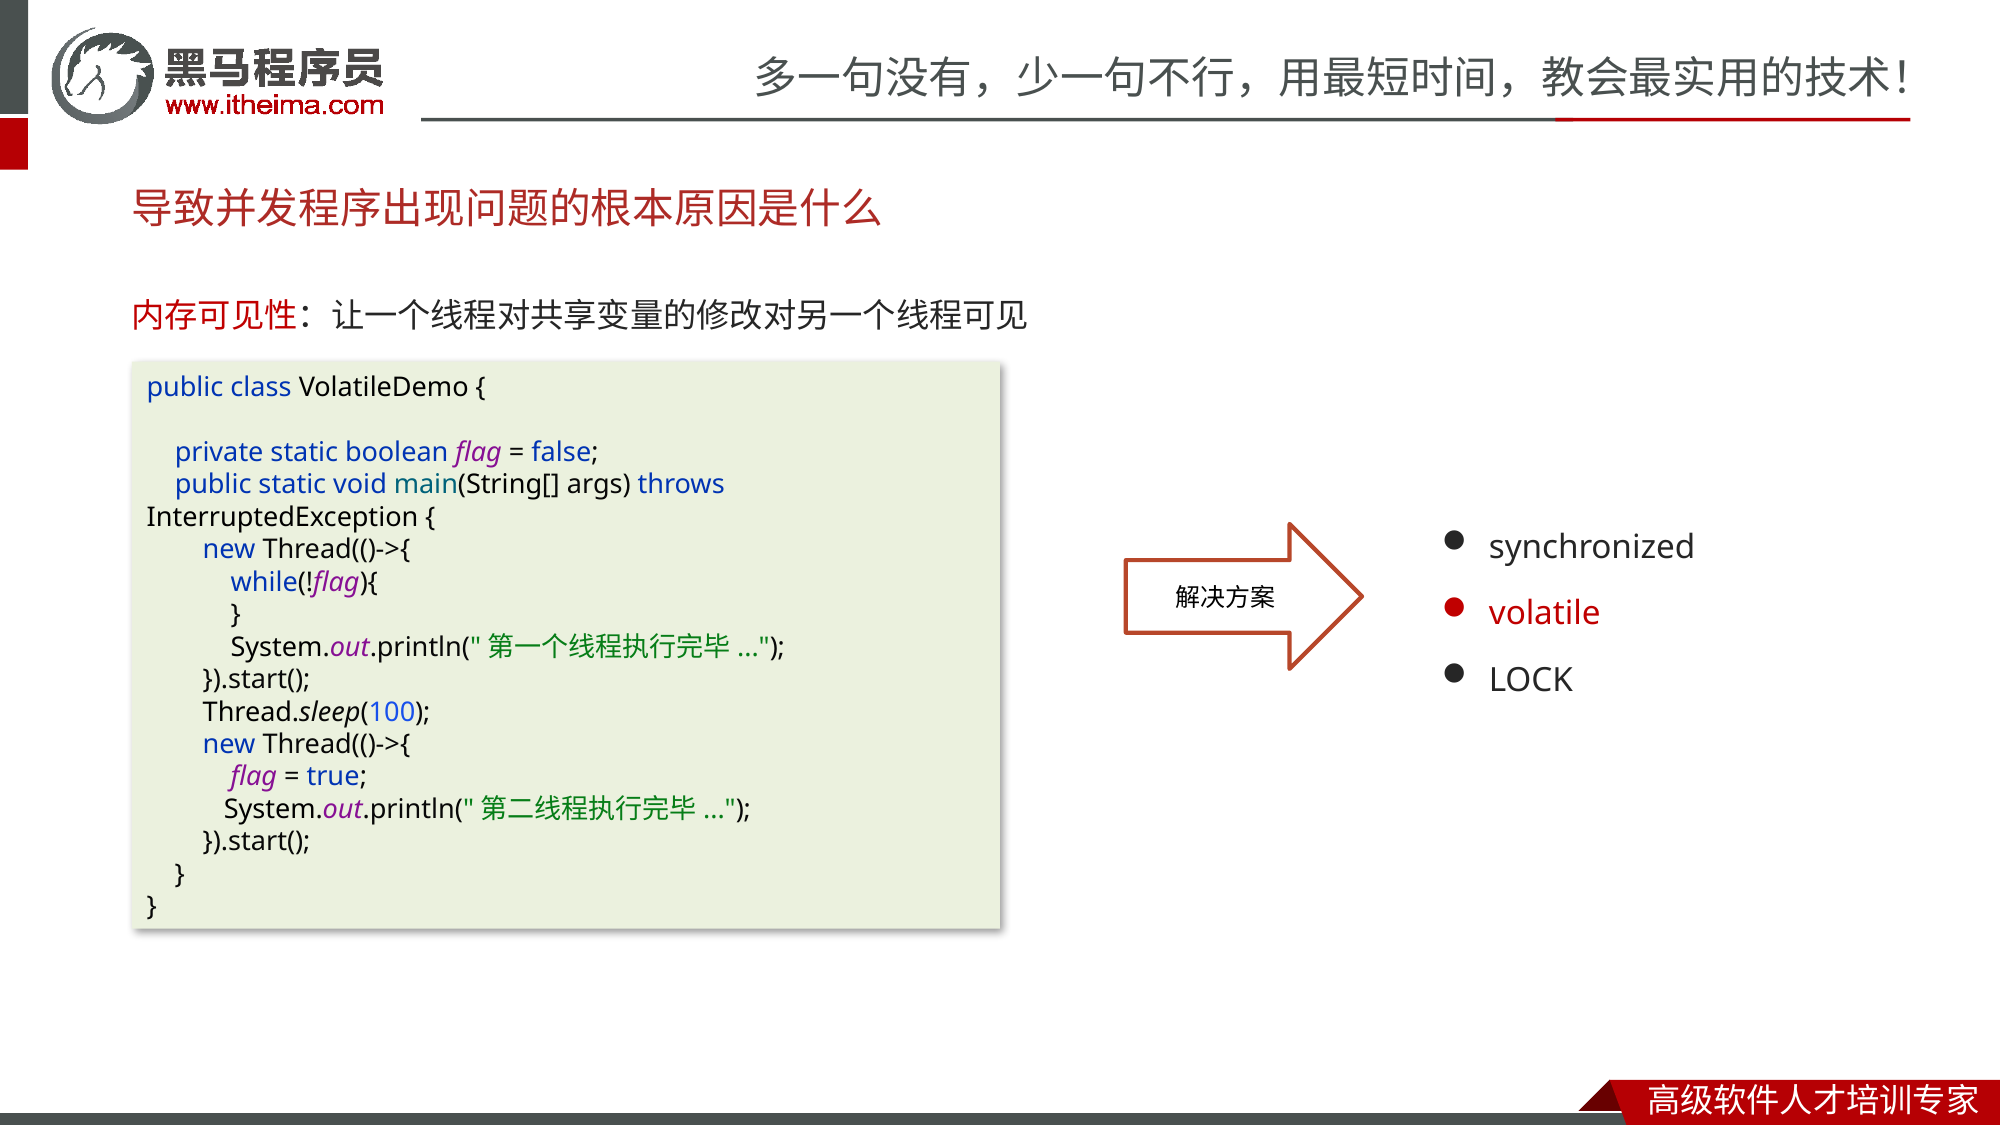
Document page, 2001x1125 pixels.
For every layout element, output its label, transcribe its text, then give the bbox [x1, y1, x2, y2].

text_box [1125, 497, 2000, 740]
text_box public class VolatileDemo { private static boolean flag = false; public static void main(String[] args) throws InterruptedException { new Thread(()->{ while(!flag){ } System.out.println("第一个线程执行完毕..."); }).start(); Thread.sleep(100); new Thread(()->{ flag = true; System.out.println("第二线程执行完毕..."); }).start(); } } [131, 361, 1000, 929]
picture [50, 26, 384, 125]
title 导致并发程序出现问题的根本原因是什么 [116, 164, 1872, 250]
list 内存可见性：让一个线程对共享变量的修改对另一个线程可见 [116, 266, 1872, 352]
